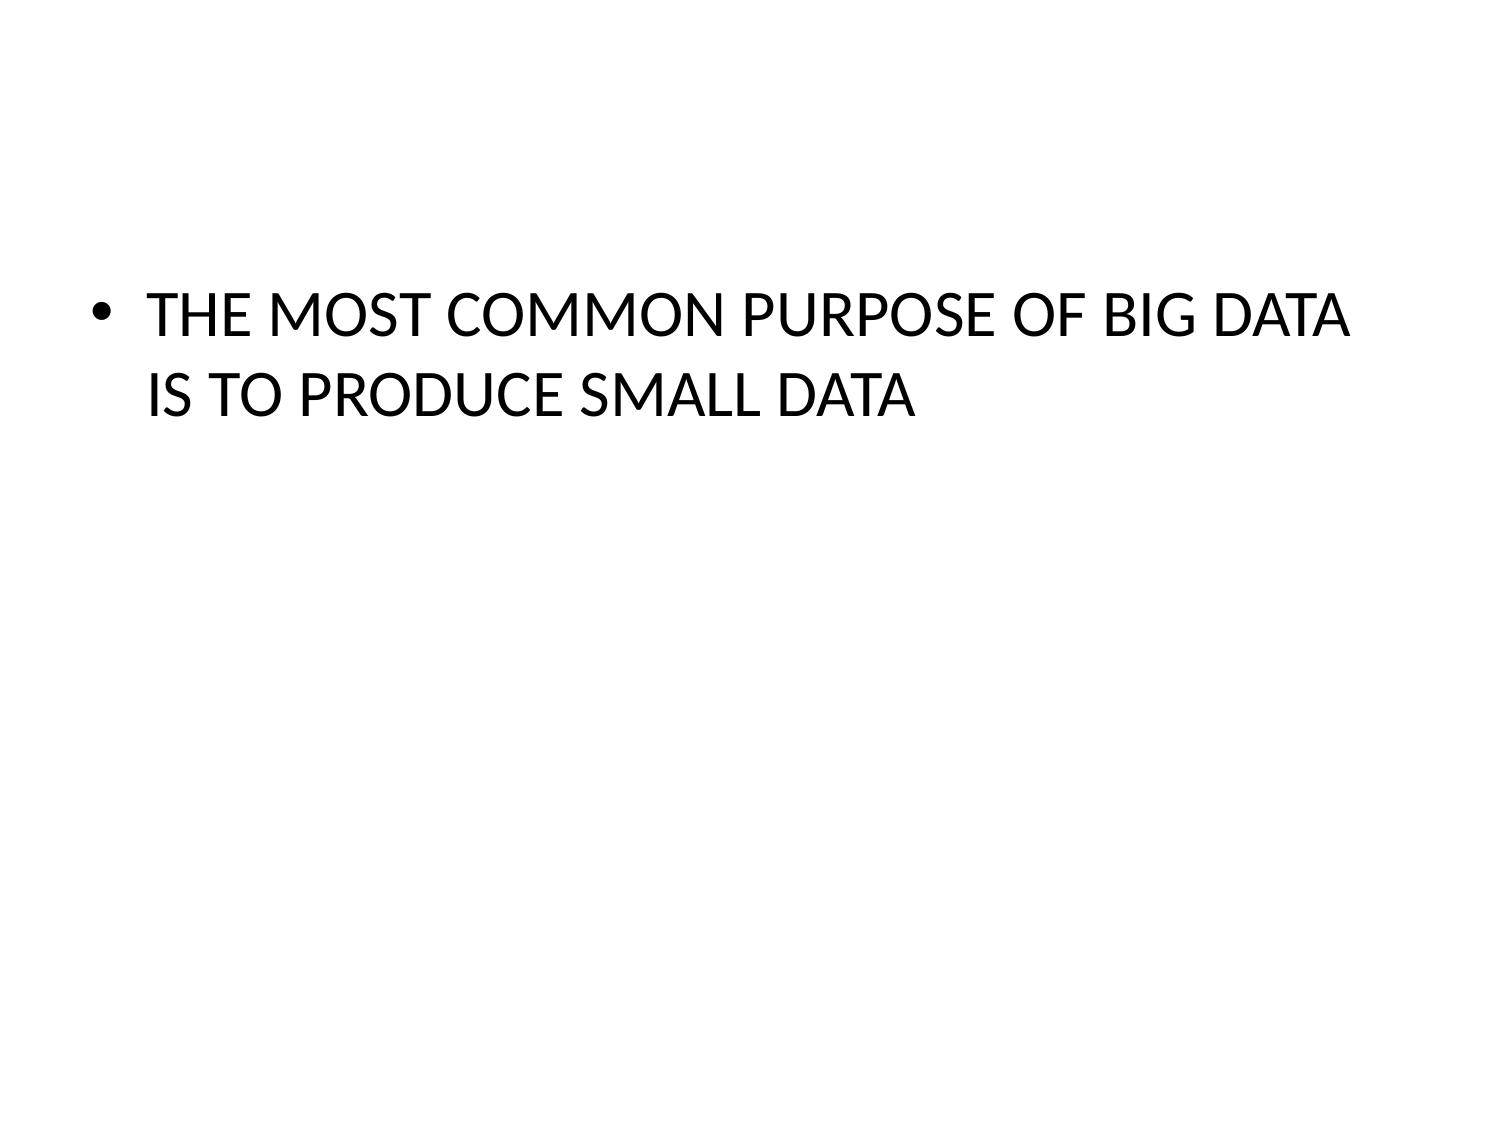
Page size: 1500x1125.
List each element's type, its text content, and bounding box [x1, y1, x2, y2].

list THE MOST COMMON PURPOSE OF BIG DATA IS TO PRODUCE SMALL DATA [75, 262, 1425, 1005]
